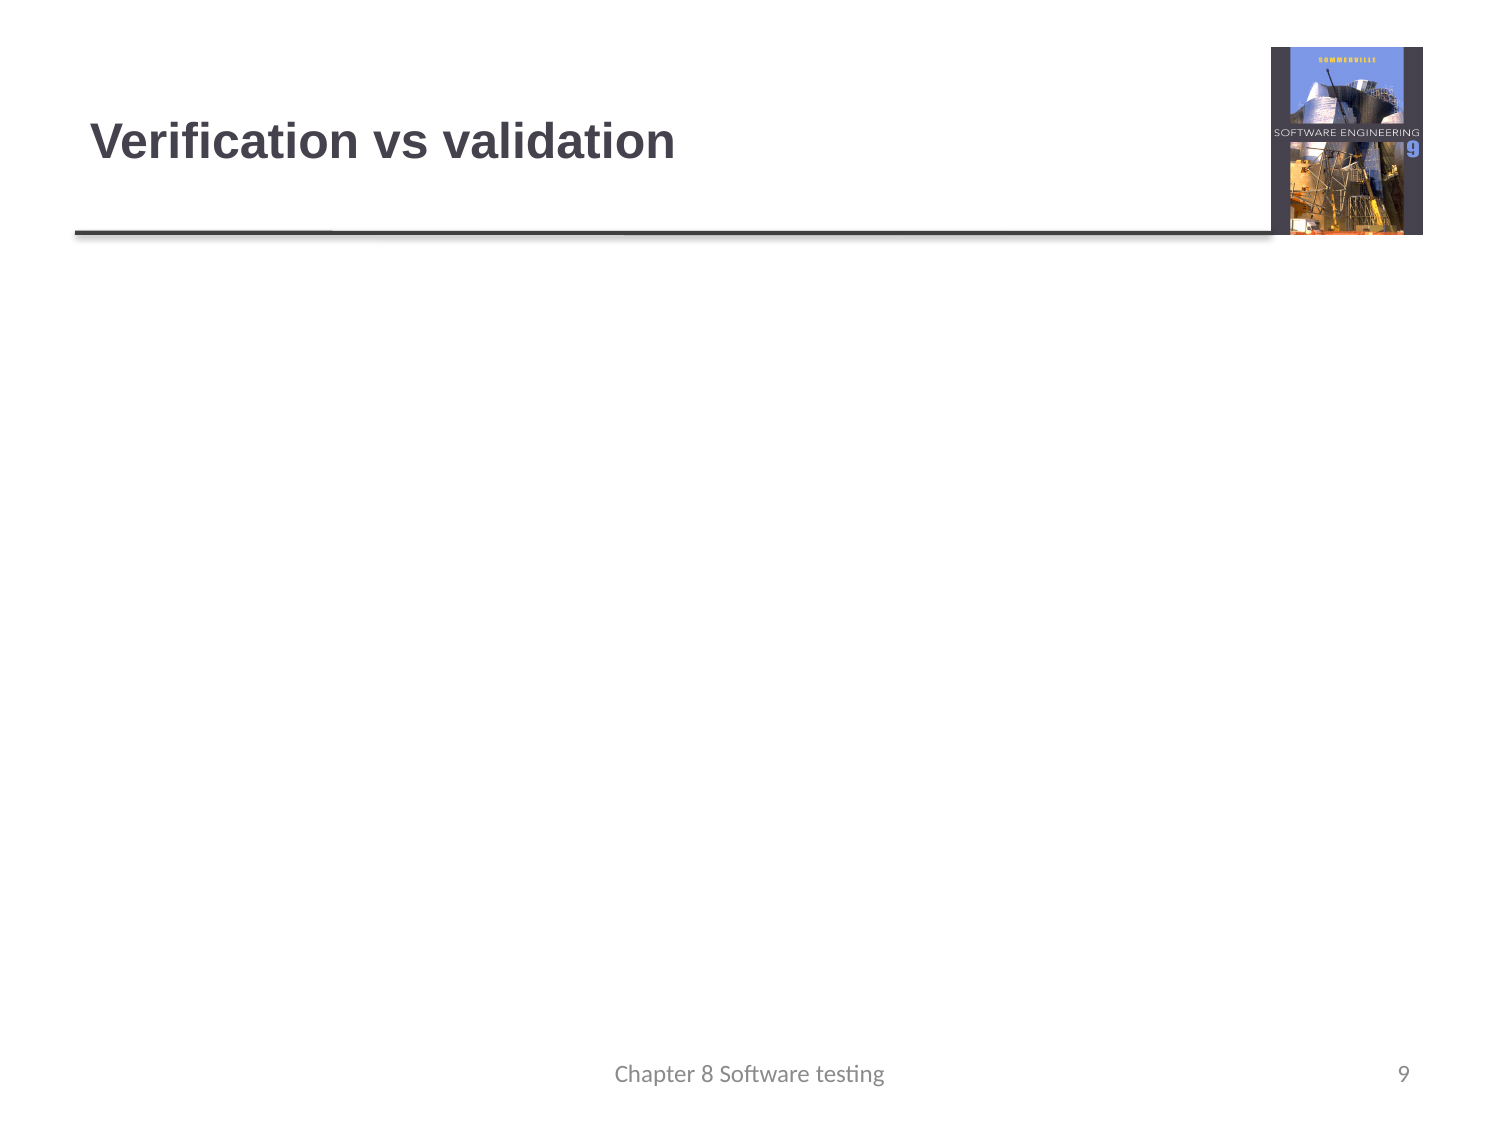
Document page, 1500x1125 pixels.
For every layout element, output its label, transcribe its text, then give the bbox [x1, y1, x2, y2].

slide_number 9 [1074, 1042, 1425, 1103]
footer Chapter 8 Software testing [512, 1042, 988, 1103]
title Verification vs validation [74, 44, 1272, 233]
picture [1272, 47, 1423, 235]
